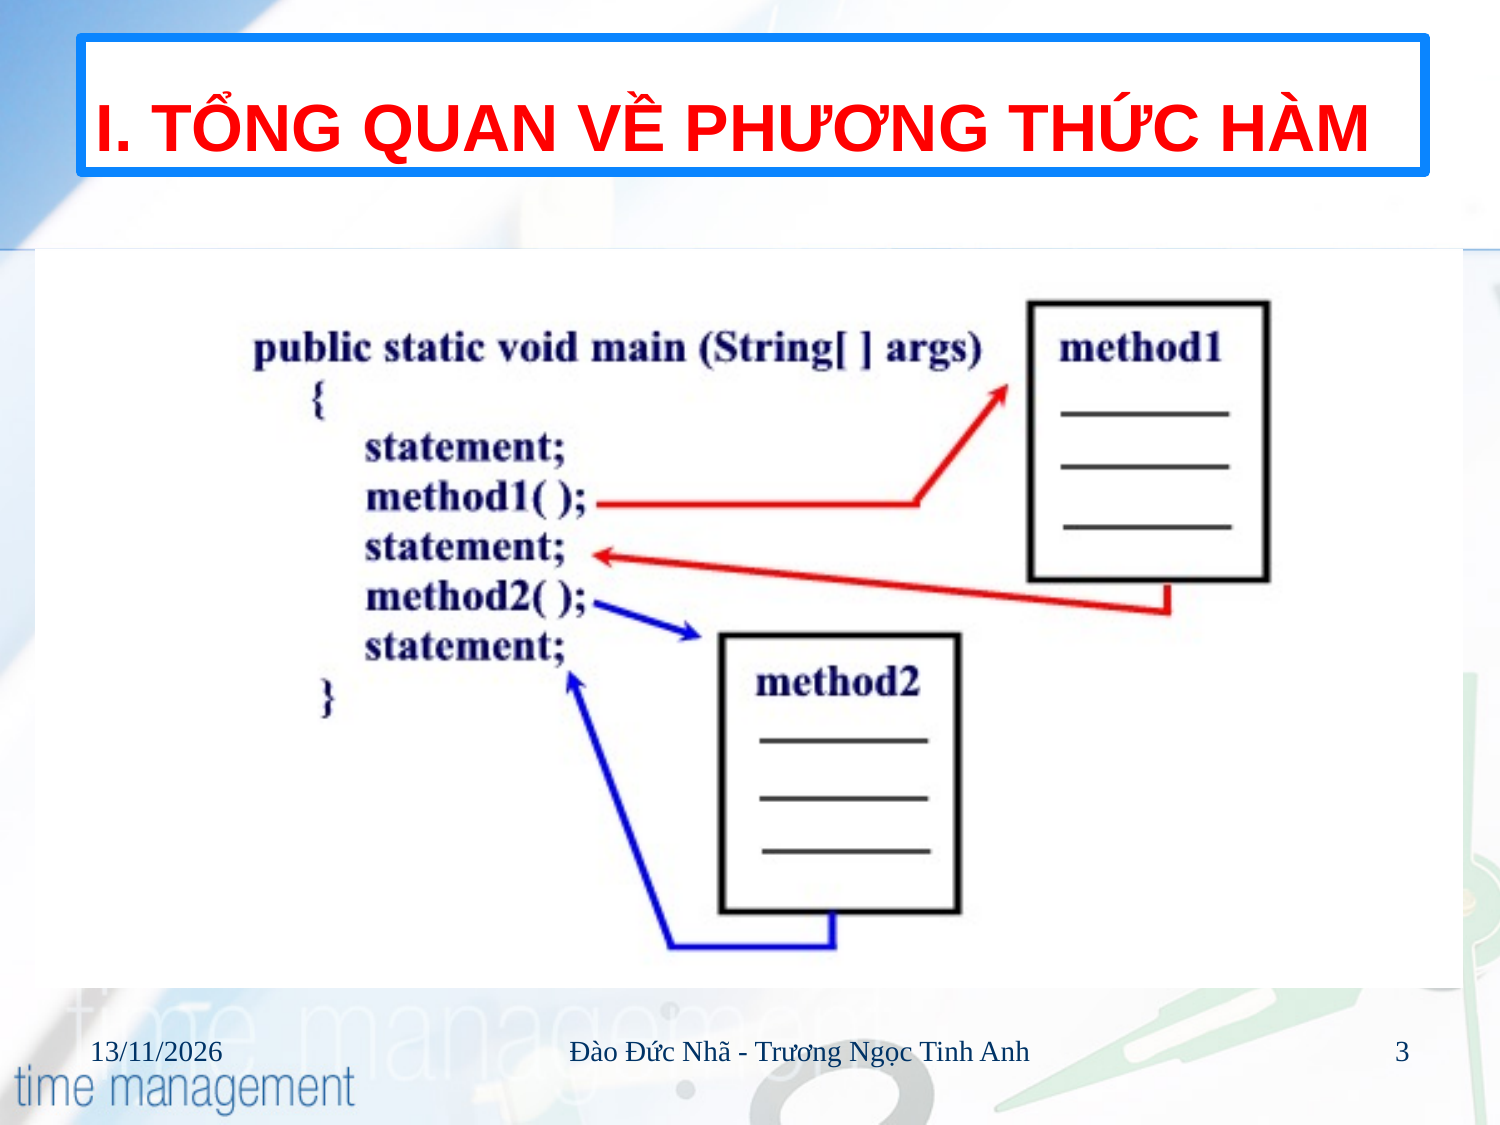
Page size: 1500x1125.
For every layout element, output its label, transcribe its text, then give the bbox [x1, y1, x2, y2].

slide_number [75, 1024, 425, 1103]
footer Đào Đức Nhã - Trương Ngọc Tinh Anh [512, 1024, 1074, 1088]
slide_number 3 [1074, 1024, 1425, 1103]
picture [0, 0, 1500, 1125]
text_box I. TỔNG QUAN VỀ PHƯƠNG THỨC HÀM [81, 37, 1425, 173]
